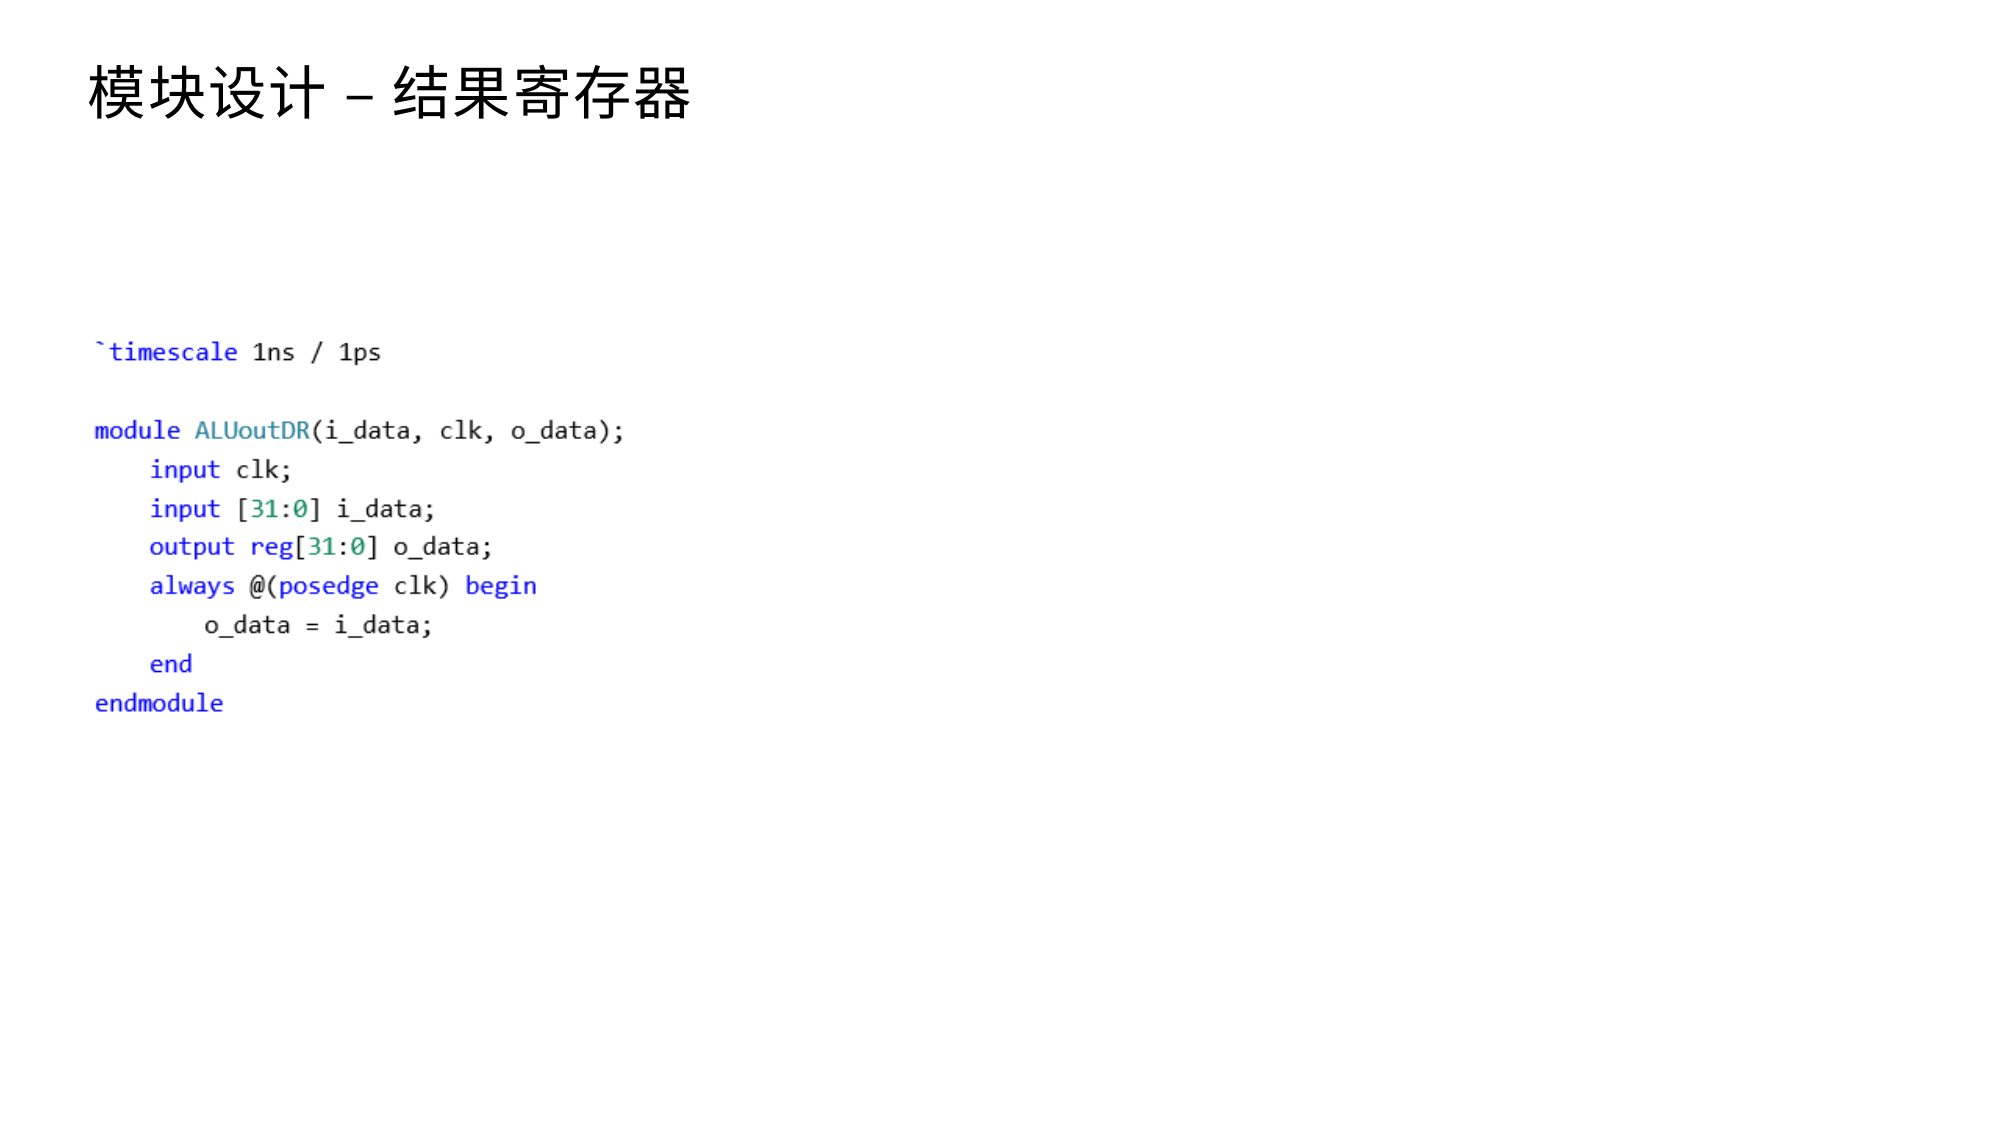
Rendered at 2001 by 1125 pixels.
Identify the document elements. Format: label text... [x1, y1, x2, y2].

text_box 模块设计 – 结果寄存器 [73, 49, 771, 134]
picture [73, 323, 642, 729]
